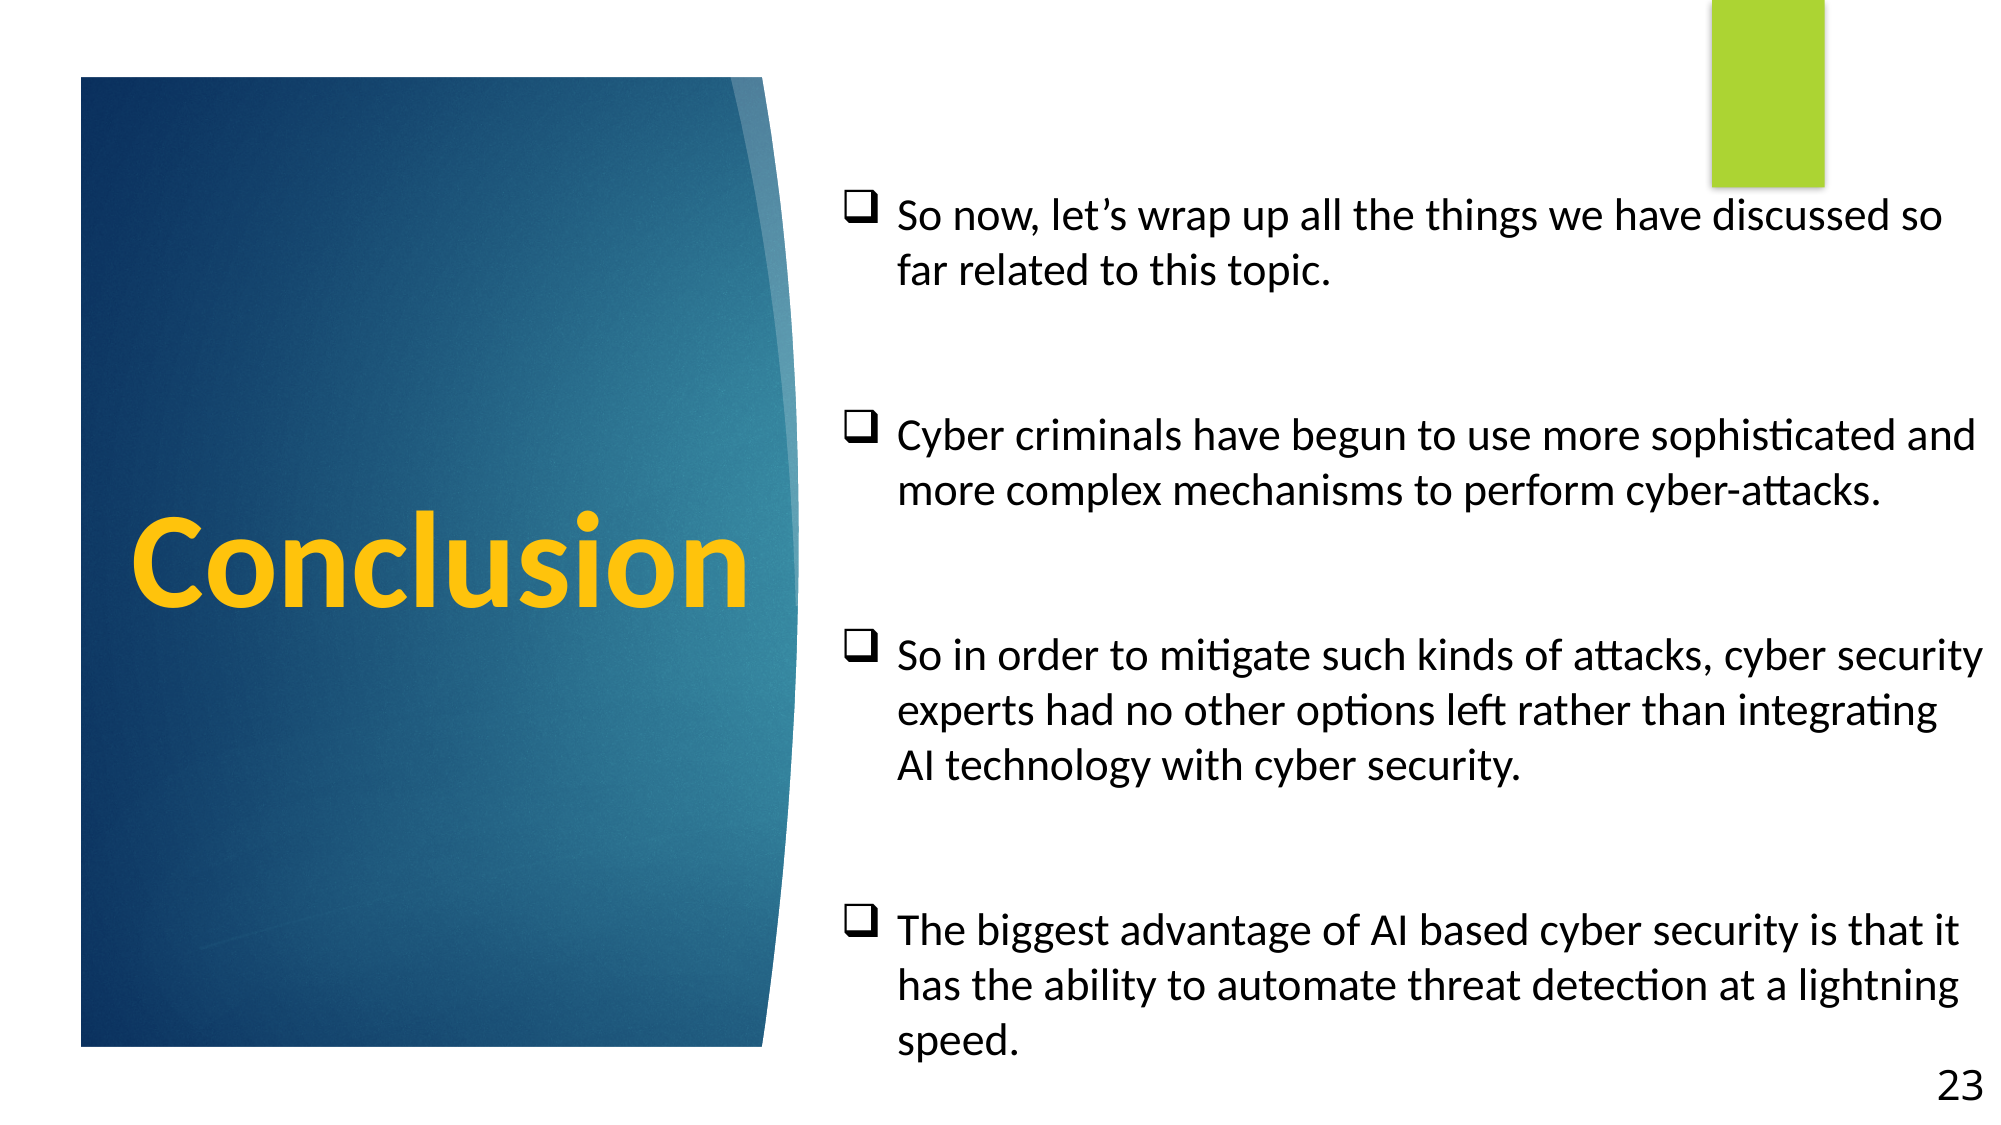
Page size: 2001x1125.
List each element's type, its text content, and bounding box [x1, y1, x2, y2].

title Conclusion [116, 408, 810, 698]
slide_number 23 [1862, 1072, 2000, 1124]
text_box So now, let’s wrap up all the things we have discussed so far related to this topic. Cyber criminals have begun to use more sophisticated and more complex mechanisms to perform cyber-attacks. So in order to mitigate such kinds of attacks, cyber security experts had no other options left rather than integrating AI technology with cyber security. The biggest advantage of AI based cyber security is that it has the ability to automate threat detection at a lightning speed. [826, 177, 2000, 1072]
